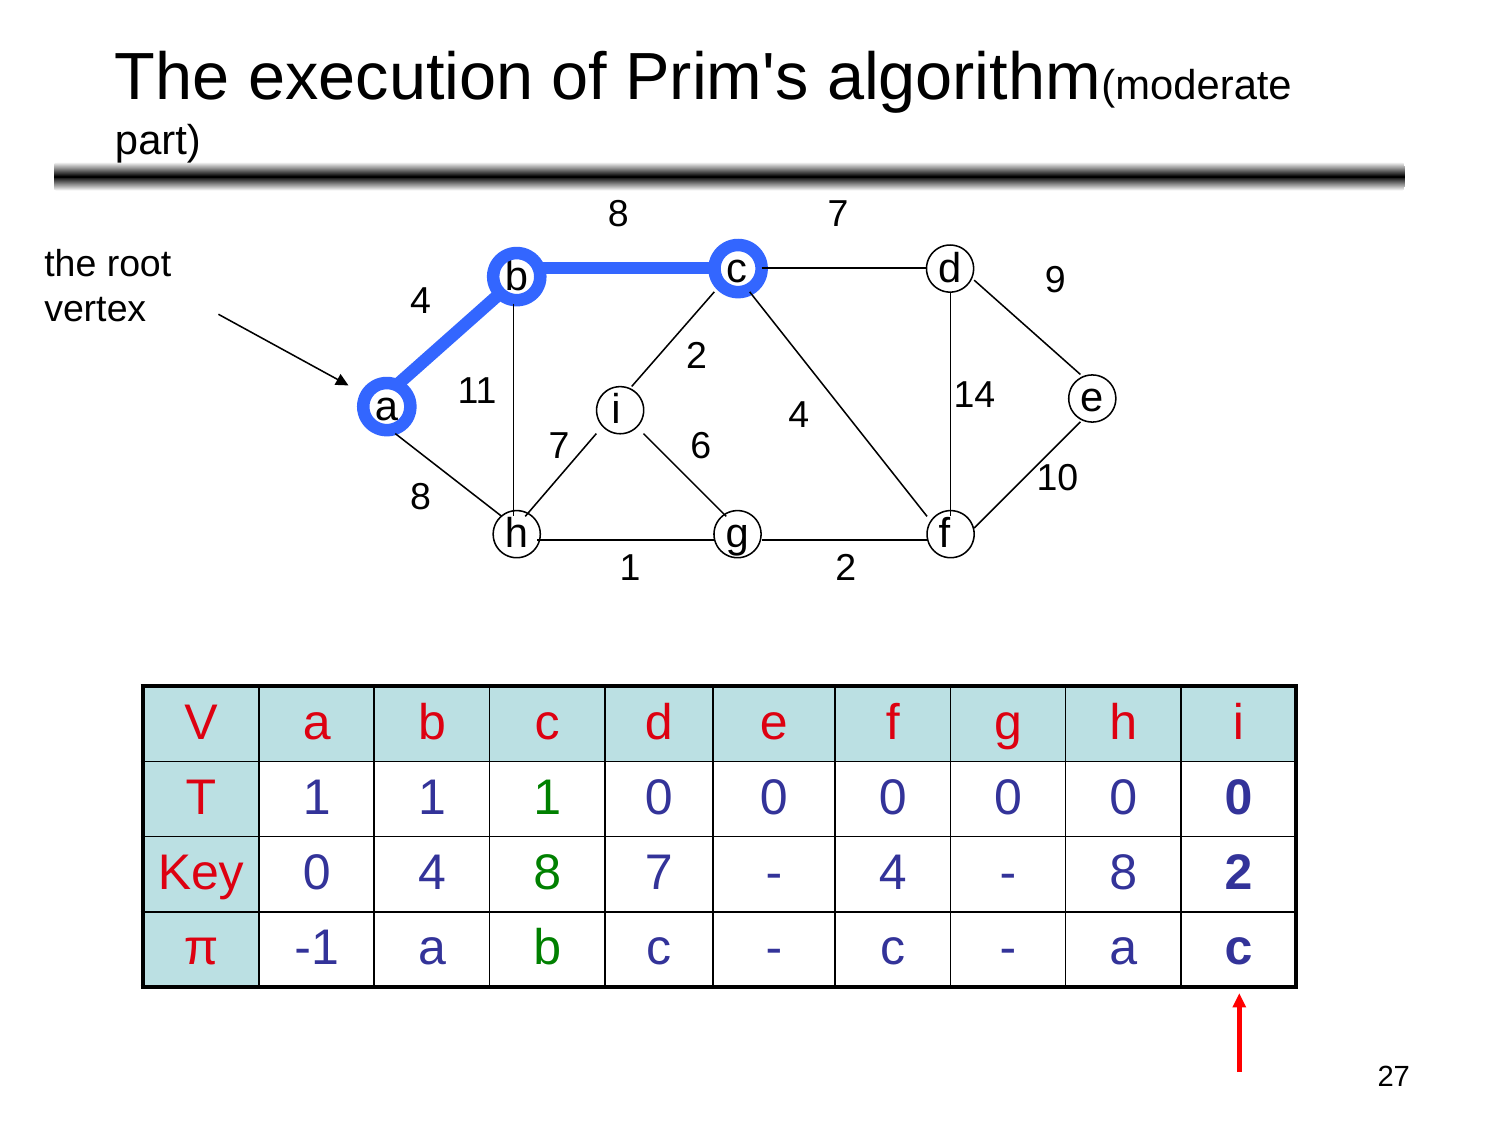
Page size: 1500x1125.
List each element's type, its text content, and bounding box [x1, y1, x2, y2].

table_header b [375, 688, 489, 761]
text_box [218, 314, 349, 386]
table_header i [1182, 688, 1294, 761]
table_cell 1 [260, 762, 373, 836]
table_cell 2 [1182, 837, 1294, 911]
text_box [359, 181, 1119, 597]
text_box The execution of Prim's algorithm(moderate part) [99, 24, 1388, 170]
table_cell 0 [1182, 762, 1294, 836]
table_cell 0 [1066, 762, 1180, 836]
table_header d [606, 688, 712, 761]
table_cell 1 [375, 762, 489, 836]
table_cell 0 [714, 762, 834, 836]
table_cell - [714, 837, 834, 911]
table_header e [714, 688, 834, 761]
table_header f [836, 688, 950, 761]
table_cell 0 [260, 837, 373, 911]
table_cell - [951, 837, 1065, 911]
table_cell -1 [260, 913, 373, 985]
table_cell c [606, 913, 712, 985]
table_header V [145, 688, 258, 761]
table_cell 4 [836, 837, 950, 911]
table_cell 4 [375, 837, 489, 911]
table_header g [951, 688, 1065, 761]
table_header a [260, 688, 373, 761]
table_cell - [714, 913, 834, 985]
table_cell b [490, 913, 604, 985]
table_cell a [1066, 913, 1180, 985]
table_cell 7 [606, 837, 712, 911]
table_header c [490, 688, 604, 761]
table_cell 0 [951, 762, 1065, 836]
table_cell c [1182, 913, 1294, 985]
table_cell a [375, 913, 489, 985]
table_cell T [145, 762, 258, 836]
text_box ‹#› [1074, 1049, 1425, 1103]
table_cell c [836, 913, 950, 985]
table_cell - [951, 913, 1065, 985]
table_cell 0 [606, 762, 712, 836]
table_cell 0 [836, 762, 950, 836]
table_cell 8 [1066, 837, 1180, 911]
table_cell 1 [490, 762, 604, 836]
table_cell π [145, 913, 258, 985]
table_cell Key [145, 837, 258, 911]
table_cell 8 [490, 837, 604, 911]
text_box the root vertex [29, 231, 231, 337]
table_header h [1066, 688, 1180, 761]
